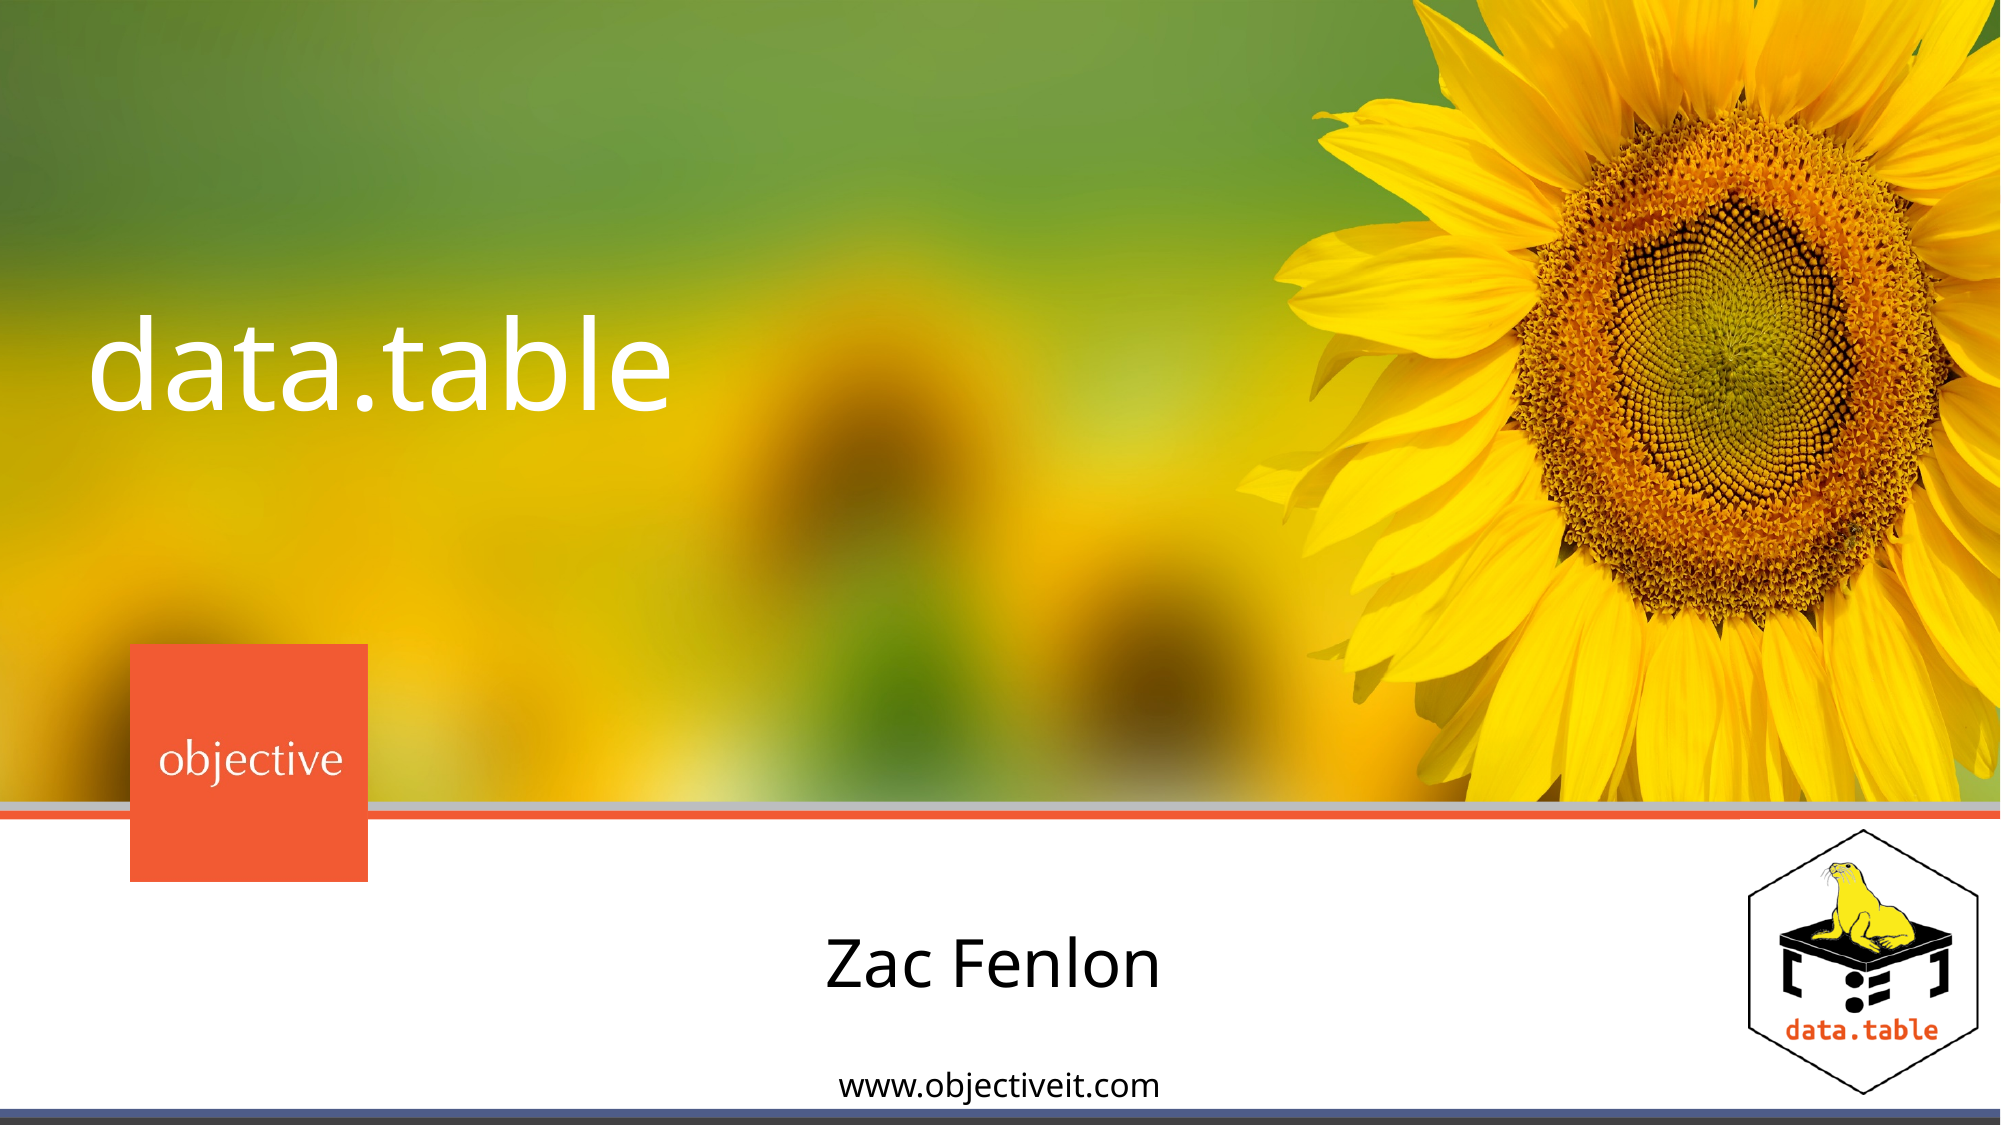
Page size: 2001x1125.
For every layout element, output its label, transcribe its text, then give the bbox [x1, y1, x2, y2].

picture [0, 0, 2001, 882]
title data.table [70, 72, 1012, 669]
picture [1740, 819, 2000, 1106]
subtitle Zac Fenlon [380, 922, 1609, 1014]
